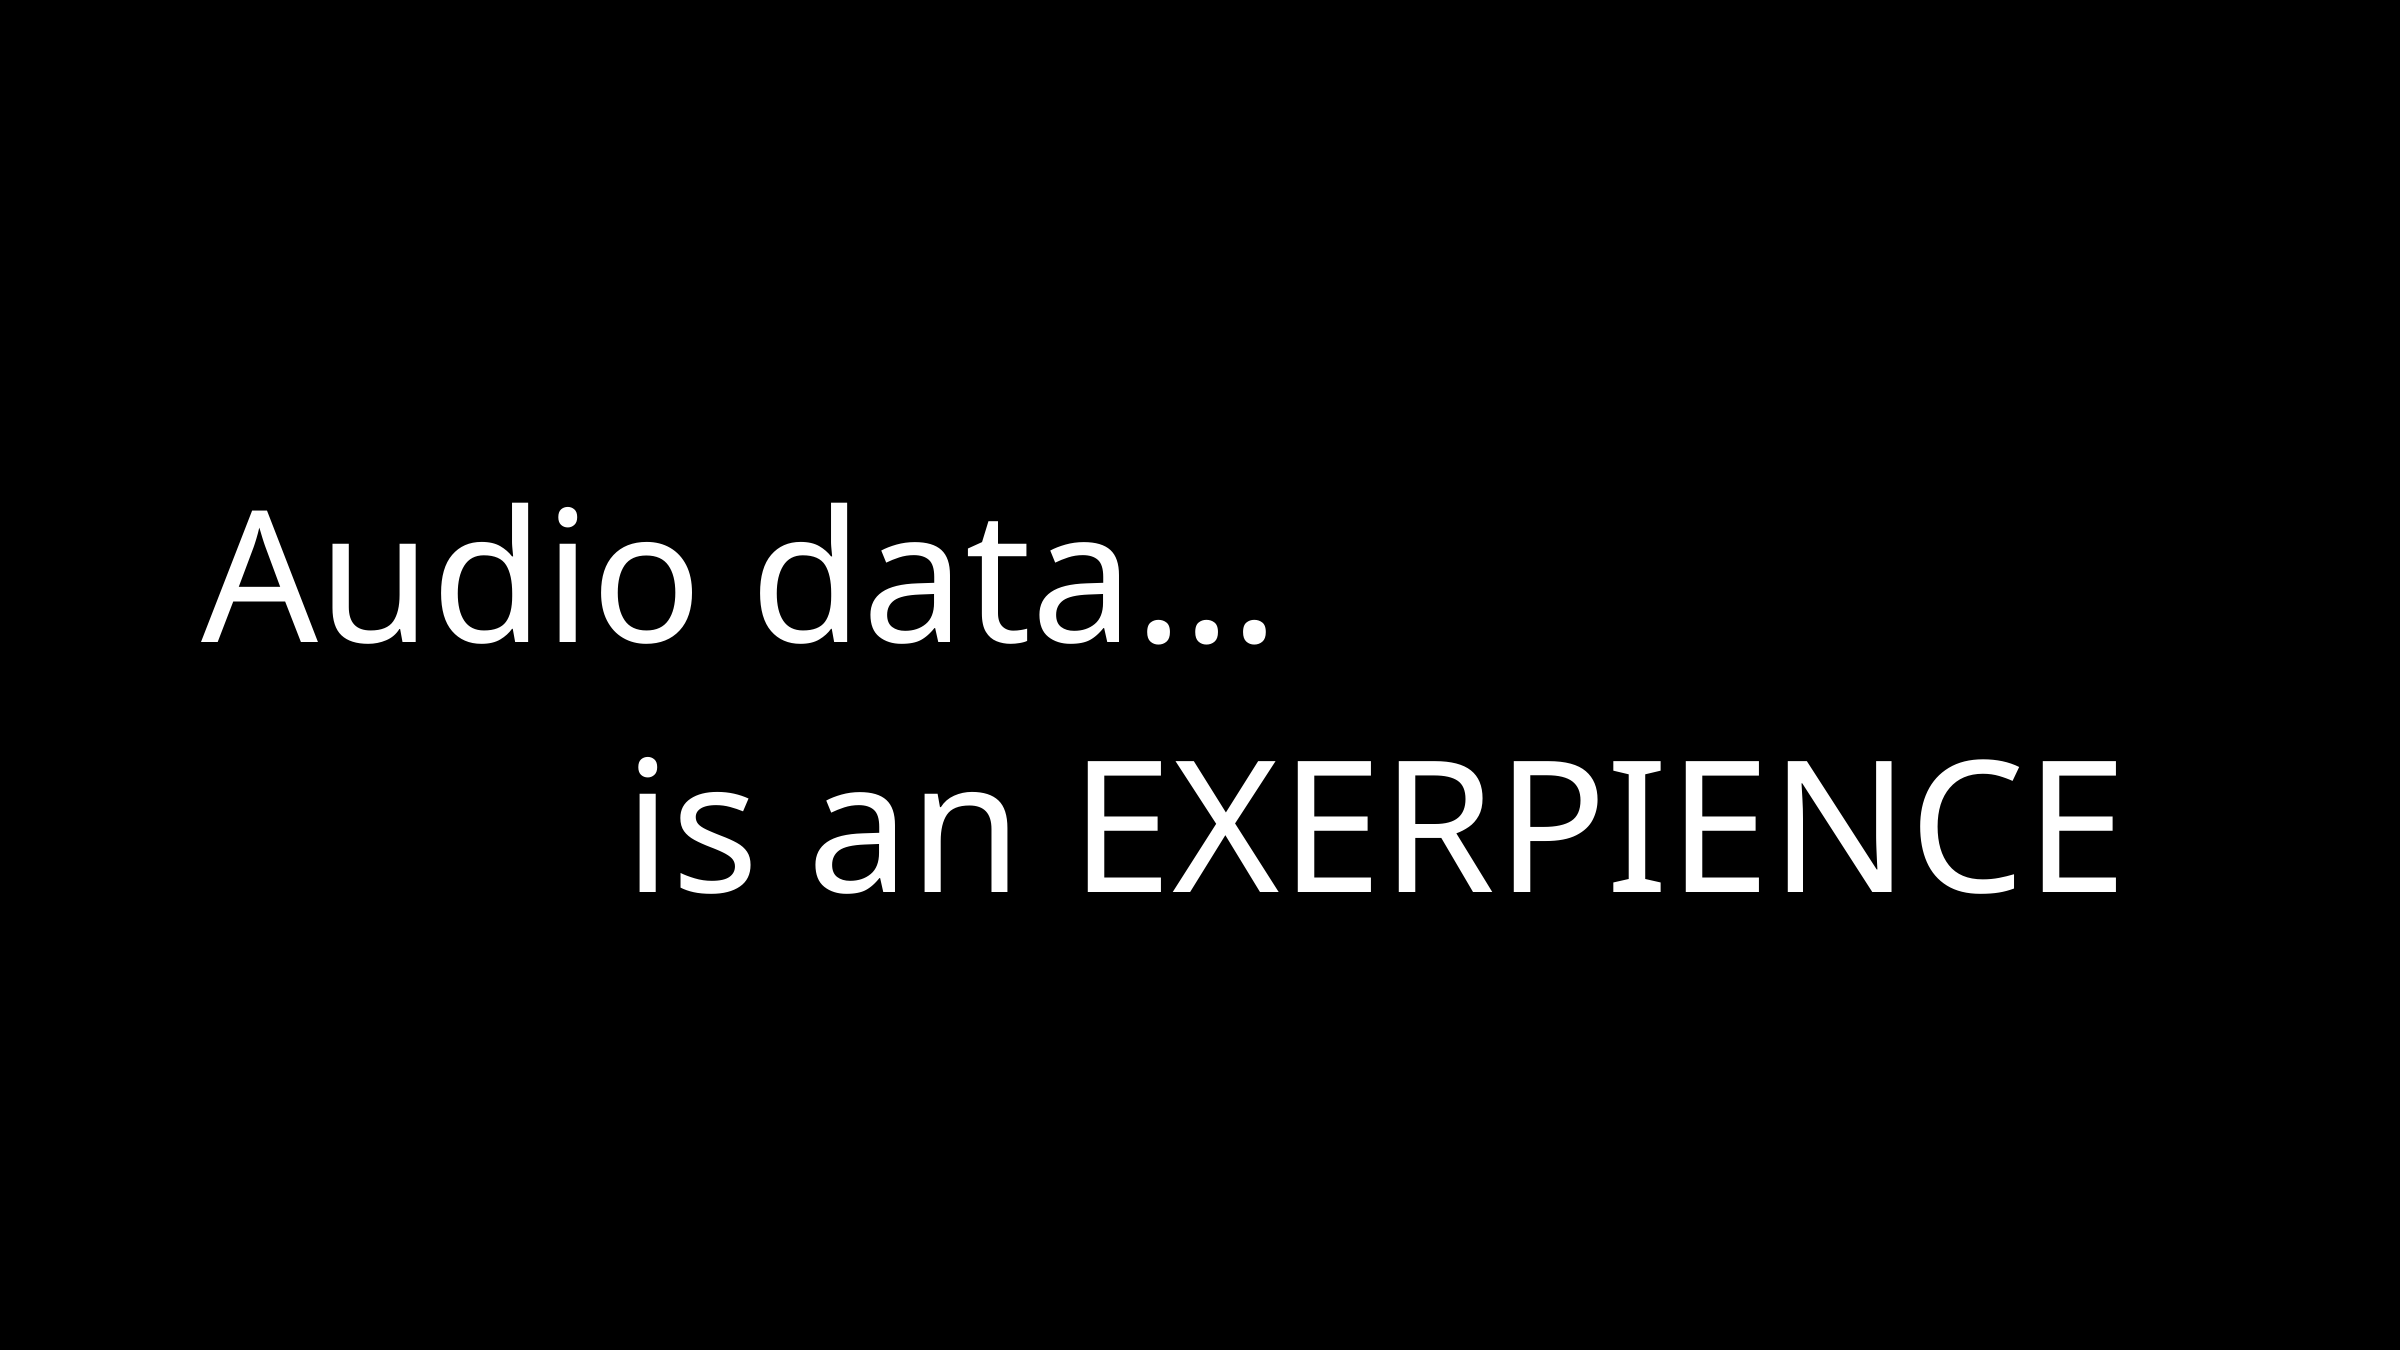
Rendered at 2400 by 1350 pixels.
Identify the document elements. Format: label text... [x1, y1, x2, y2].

text_box is an EXERPIENCE [603, 698, 2400, 950]
subtitle Audio data… [180, 448, 2220, 699]
